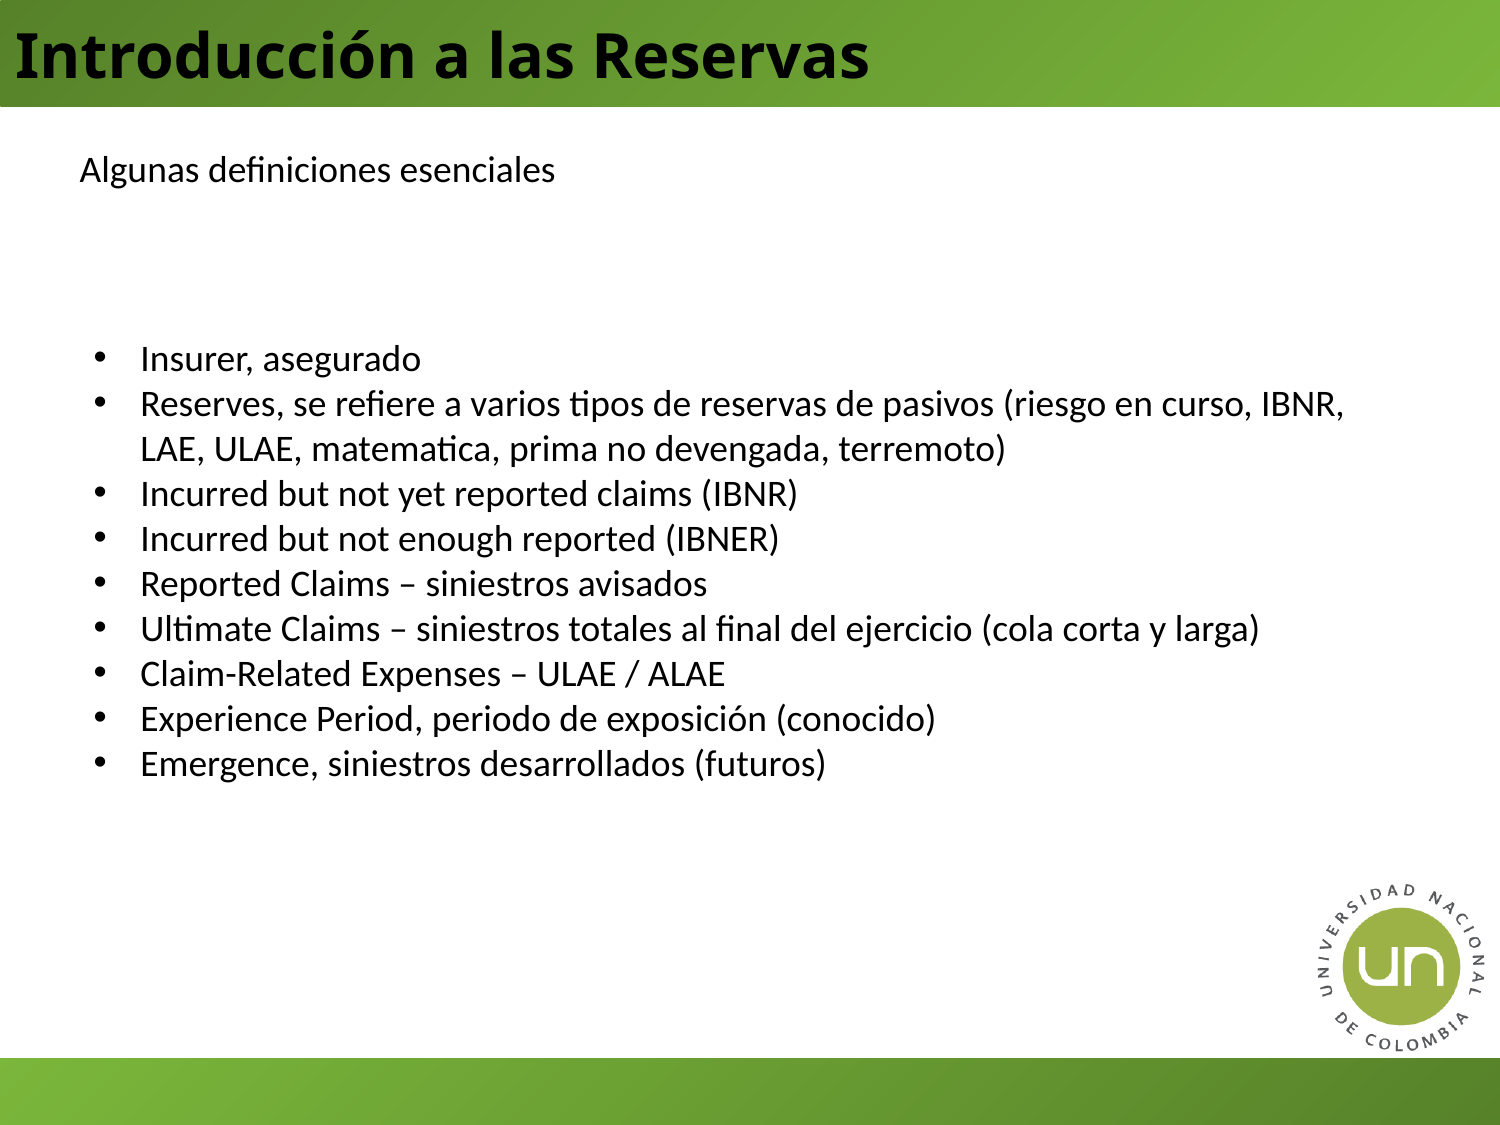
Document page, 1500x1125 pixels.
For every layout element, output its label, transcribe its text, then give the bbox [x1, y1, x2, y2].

picture [1307, 878, 1498, 1068]
text_box Insurer, asegurado Reserves, se refiere a varios tipos de reservas de pasivos (riesgo en curso, IBNR, LAE, ULAE, matematica, prima no devengada, terremoto) Incurred but not yet reported claims (IBNR) Incurred but not enough reported (IBNER) Reported Claims – siniestros avisados Ultimate Claims – siniestros totales al final del ejercicio (cola corta y larga) Claim-Related Expenses – ULAE / ALAE Experience Period, periodo de exposición (conocido) Emergence, siniestros desarrollados (futuros) [78, 326, 1379, 791]
text_box Introducción a las Reservas [0, 0, 1500, 108]
text_box [0, 1056, 1500, 1125]
text_box Algunas definiciones esenciales [64, 137, 1128, 197]
